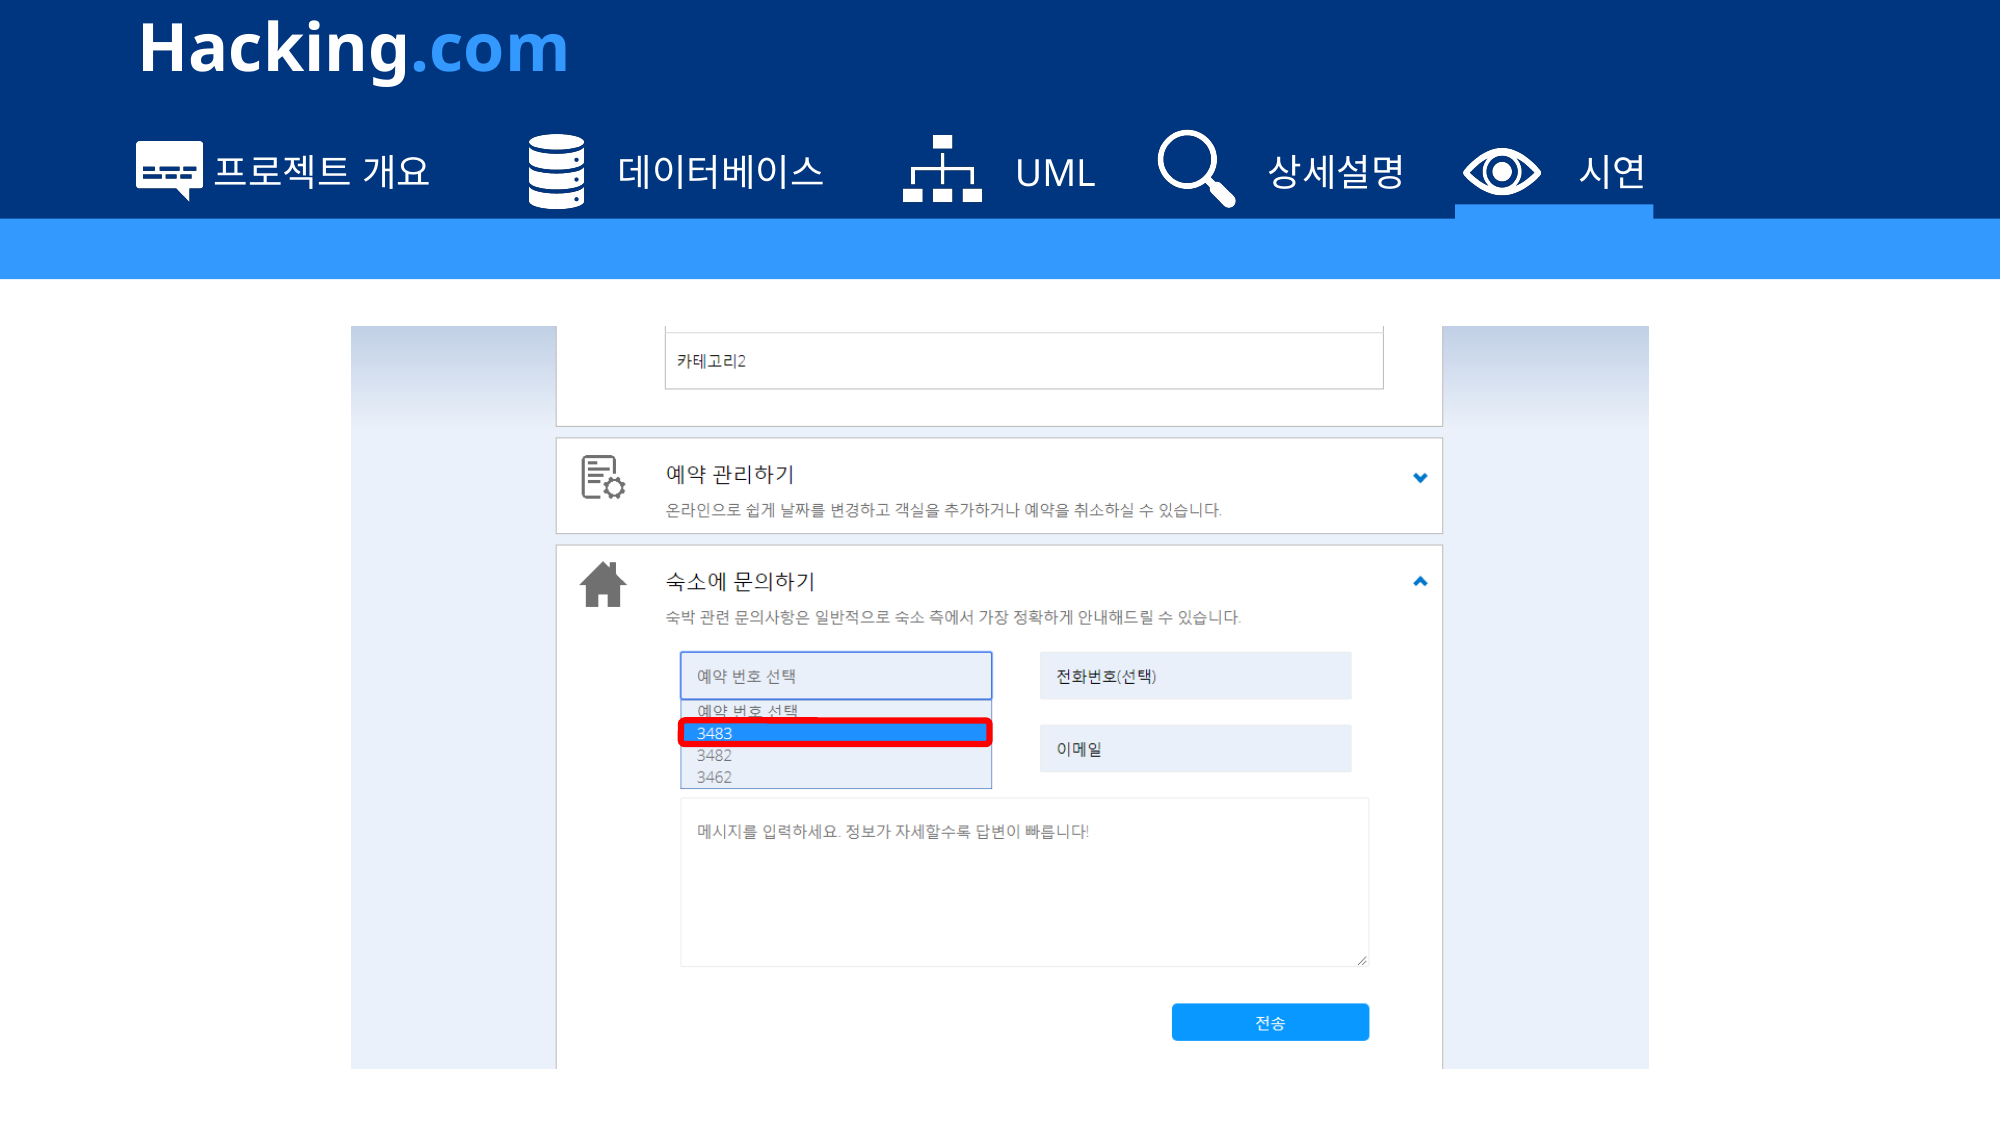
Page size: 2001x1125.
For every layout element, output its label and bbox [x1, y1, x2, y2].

text_box [0, 219, 2000, 280]
picture [0, 0, 2000, 219]
picture [351, 326, 1649, 1069]
